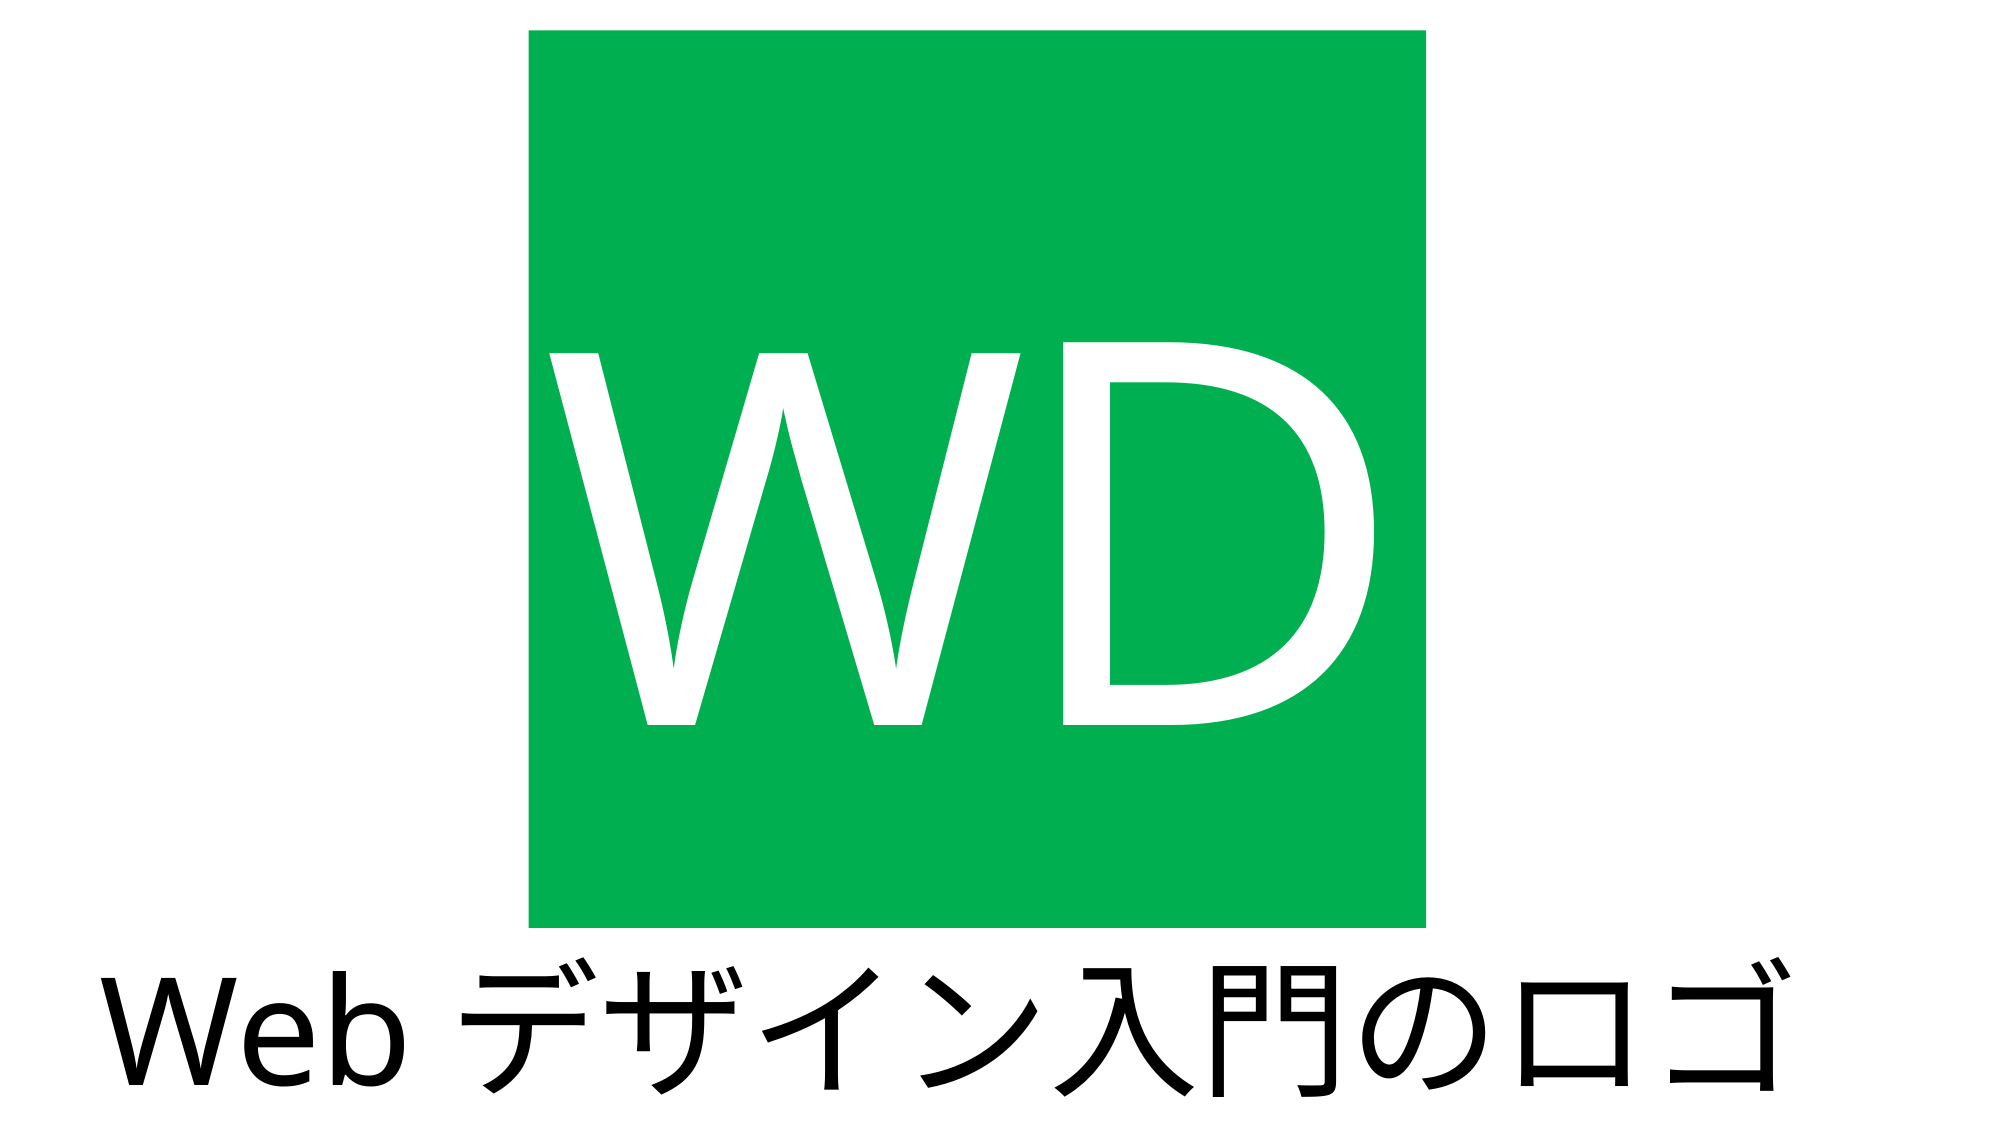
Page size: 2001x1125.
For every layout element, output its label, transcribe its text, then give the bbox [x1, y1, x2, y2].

text_box [528, 29, 1427, 929]
text_box Webデザイン入門のロゴ [85, 928, 1904, 1123]
text_box Ｄ [932, 196, 1404, 837]
text_box W [528, 196, 932, 837]
